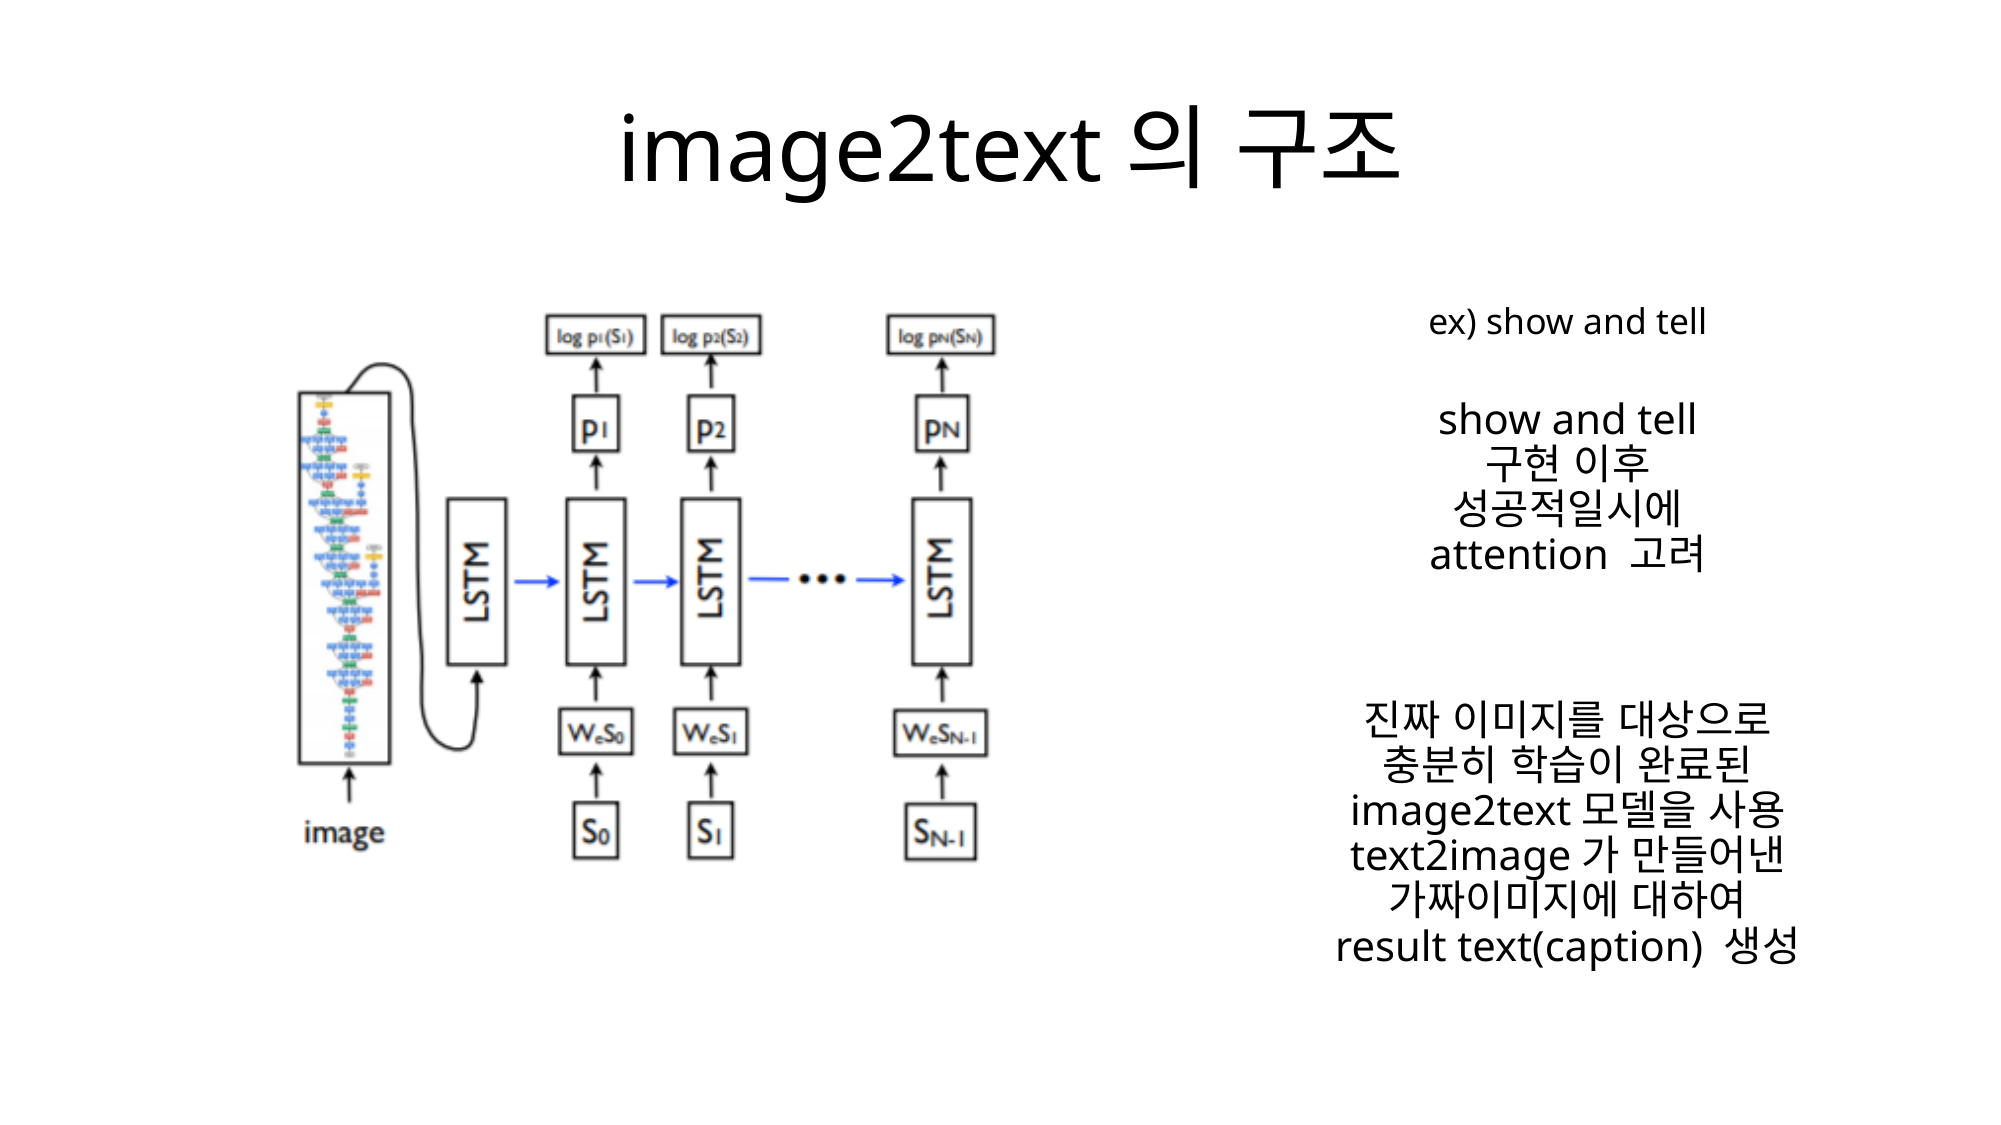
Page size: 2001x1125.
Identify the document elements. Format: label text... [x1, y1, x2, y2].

title image2text의 구조 [437, 16, 1584, 209]
text_box ex) show and tell [1402, 268, 1733, 350]
text_box 진짜 이미지를 대상으로 충분히 학습이 완료된 image2text모델을 사용 text2image가 만들어낸 가짜이미지에 대하여 result text(caption) 생성 [1207, 658, 1929, 978]
picture [161, 268, 1129, 904]
text_box show and tell 구현 이후 성공적일시에 attention 고려 [1351, 383, 1785, 587]
